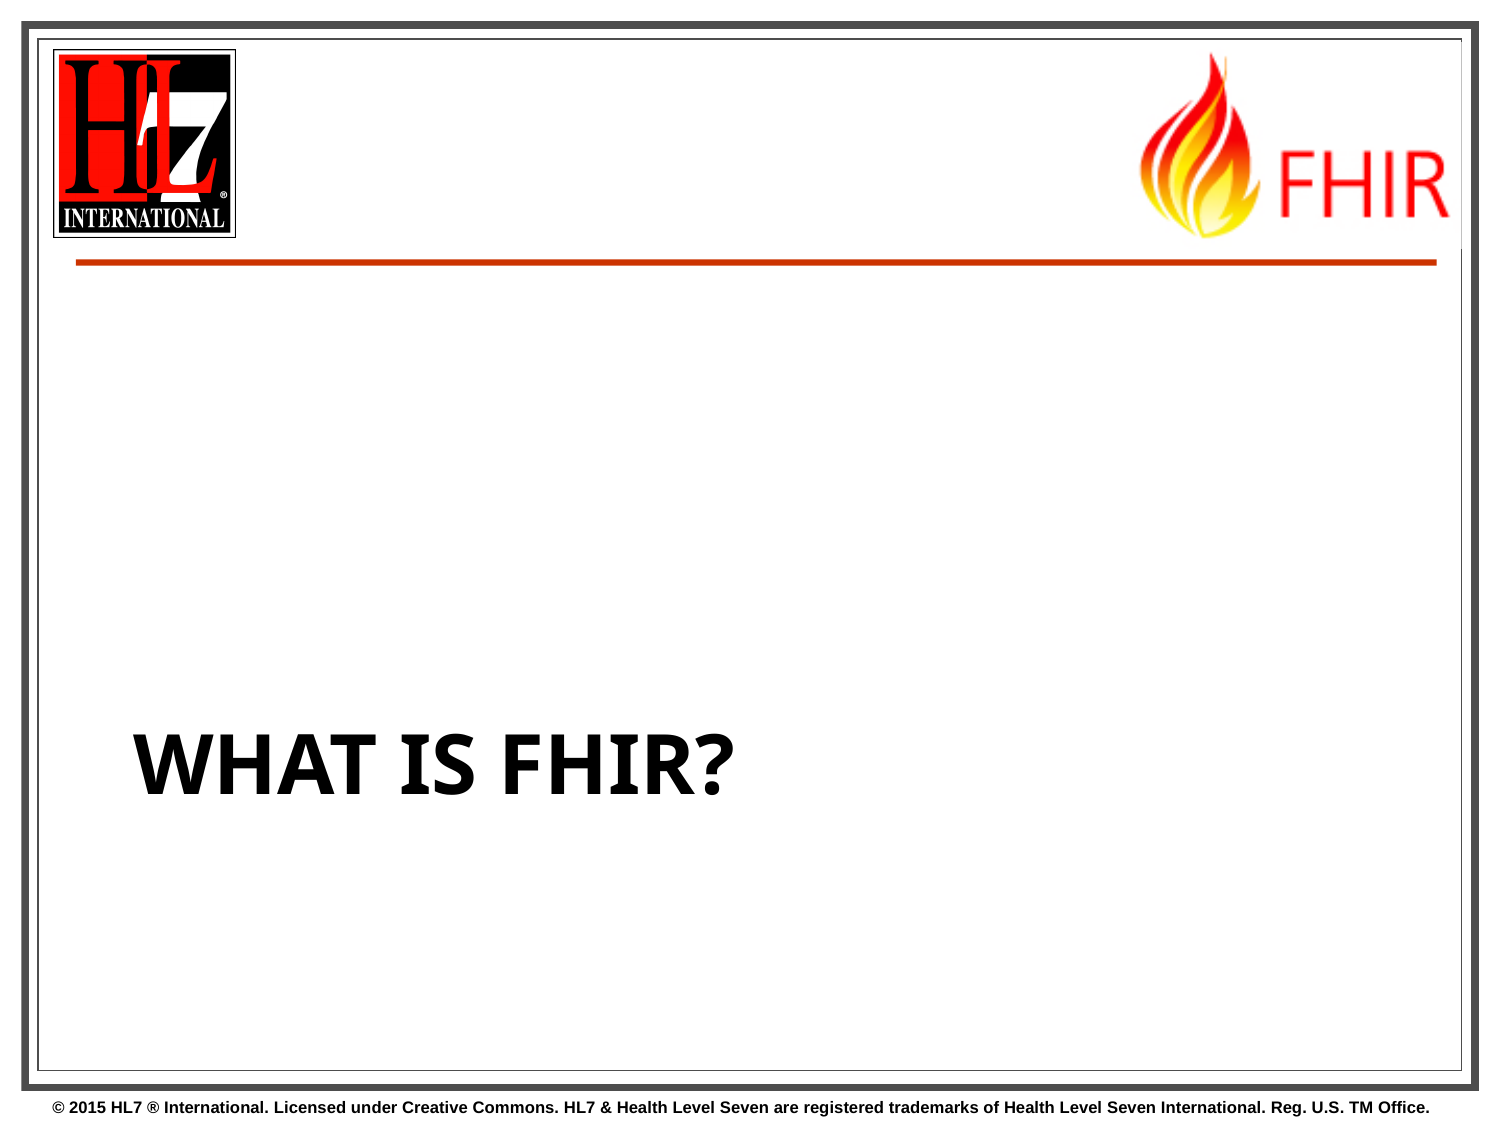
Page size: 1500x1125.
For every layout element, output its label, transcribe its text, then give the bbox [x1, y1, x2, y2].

title What is FHIR? [118, 722, 1394, 947]
picture [53, 49, 236, 238]
picture [1128, 42, 1462, 249]
